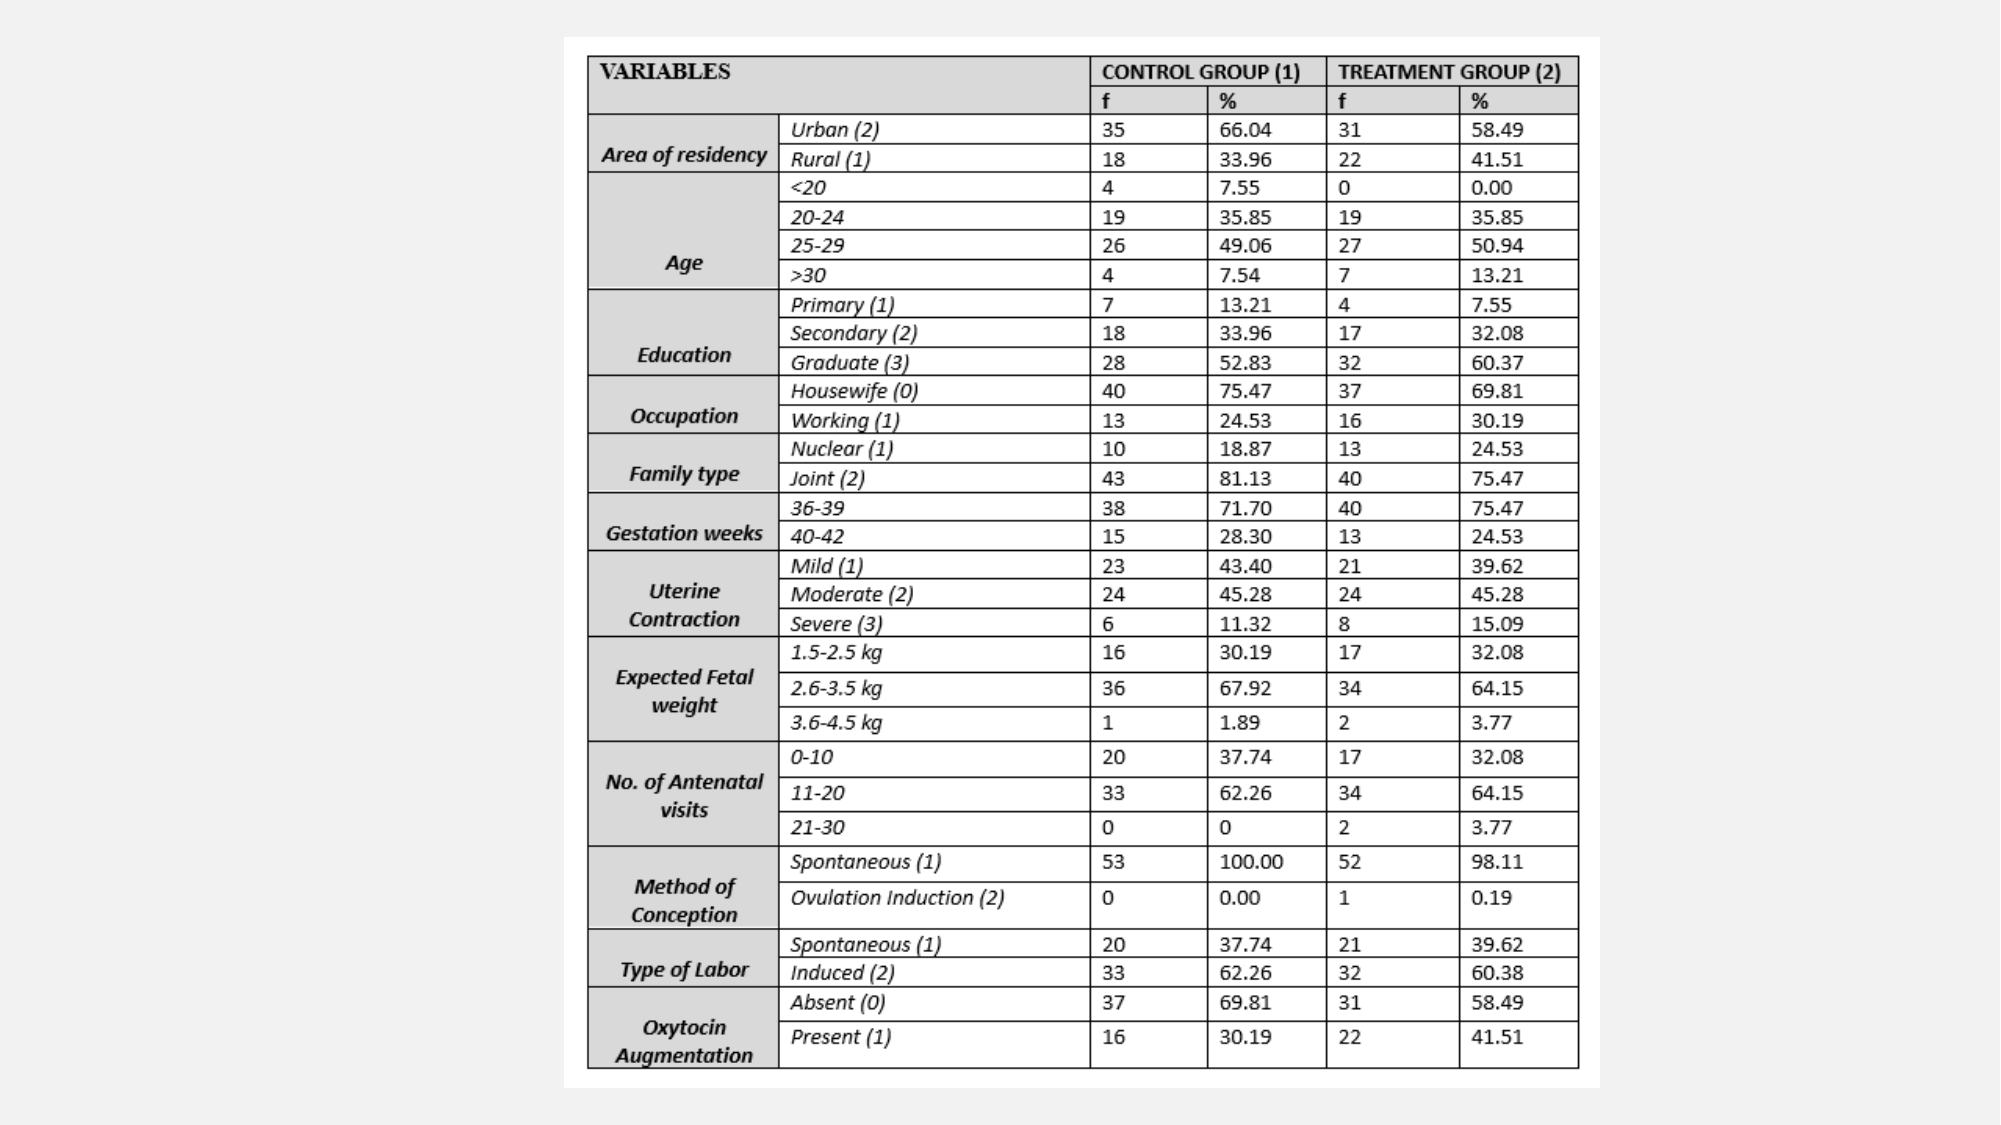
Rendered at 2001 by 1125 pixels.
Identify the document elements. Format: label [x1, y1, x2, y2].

picture [564, 37, 1600, 1088]
